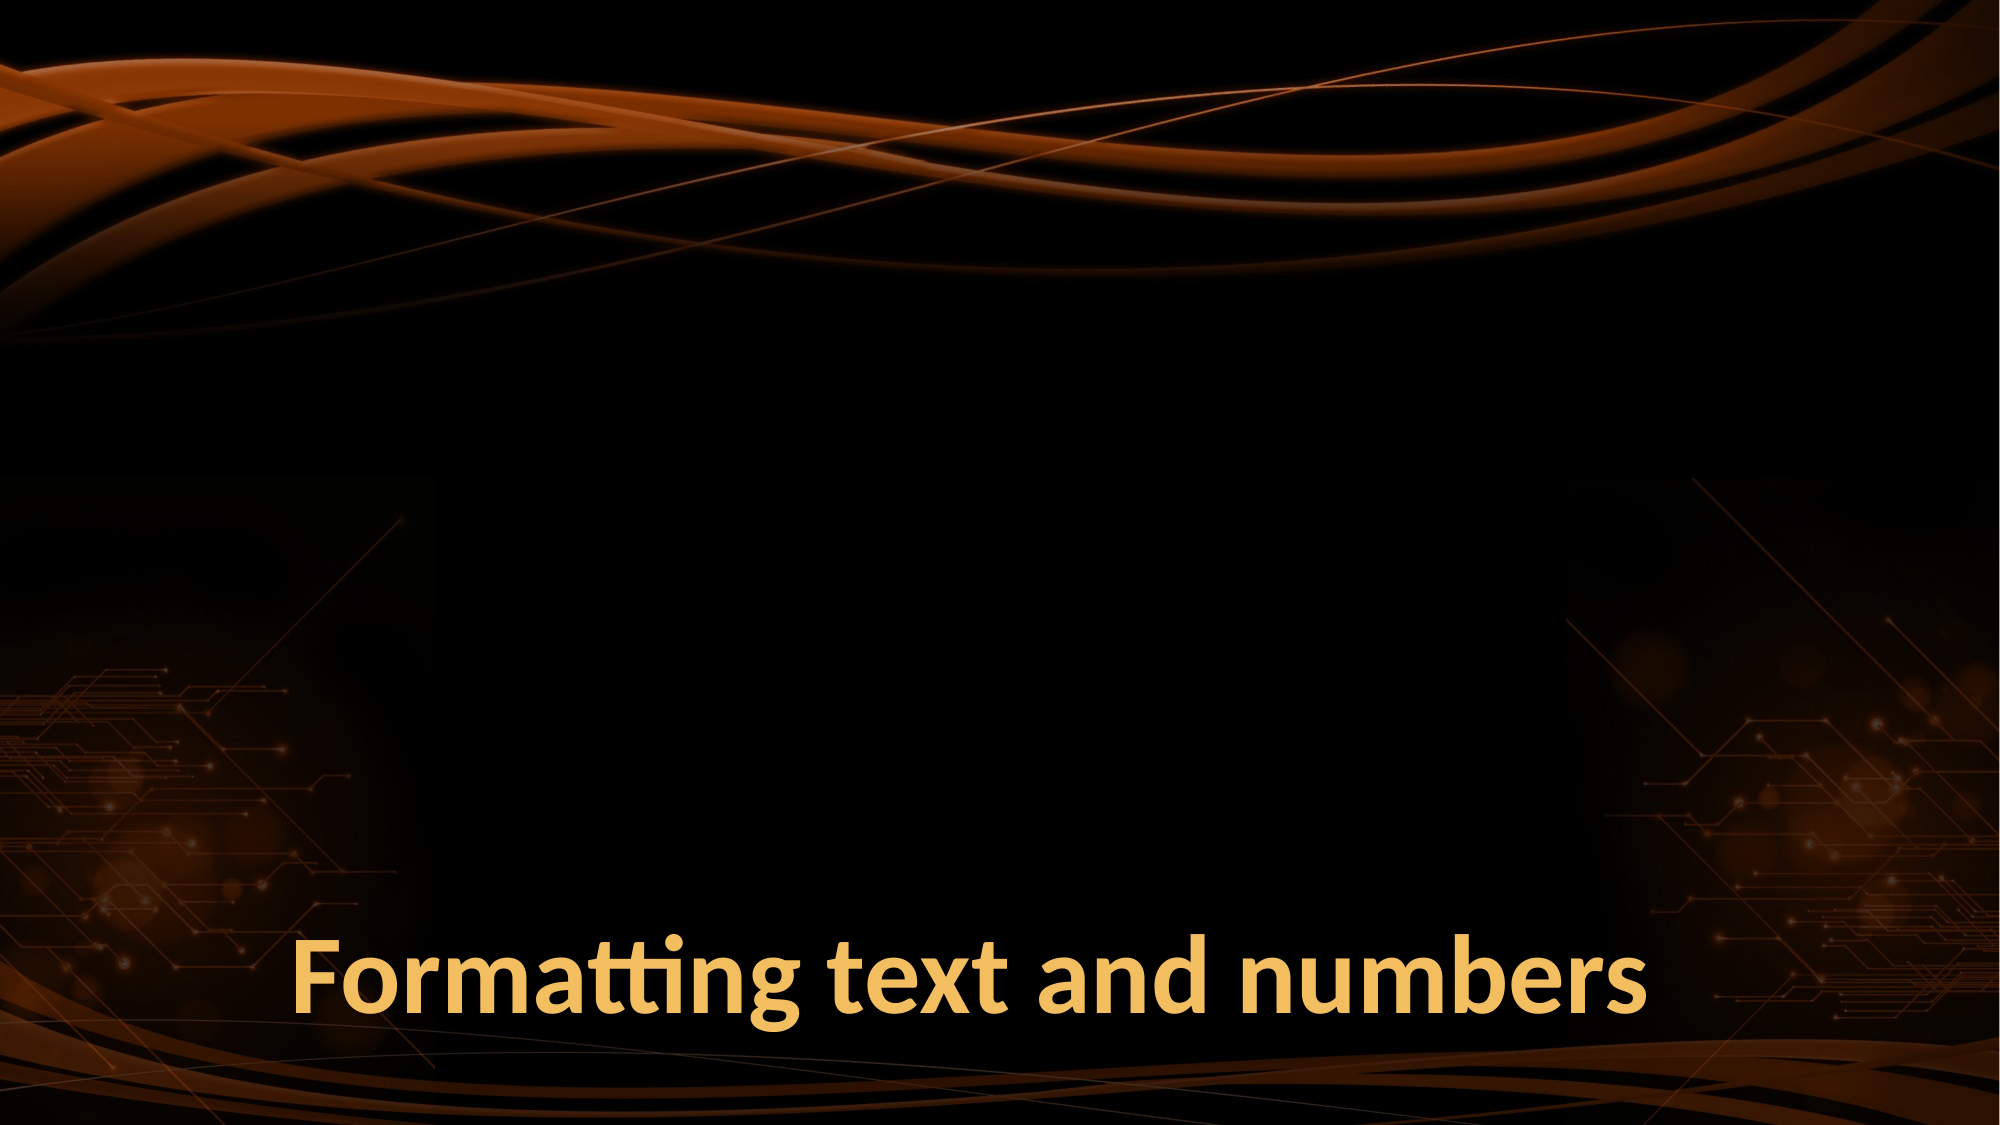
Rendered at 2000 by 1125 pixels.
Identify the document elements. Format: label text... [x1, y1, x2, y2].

title Formatting text and numbers [237, 914, 1704, 1042]
picture [0, 0, 2000, 1125]
